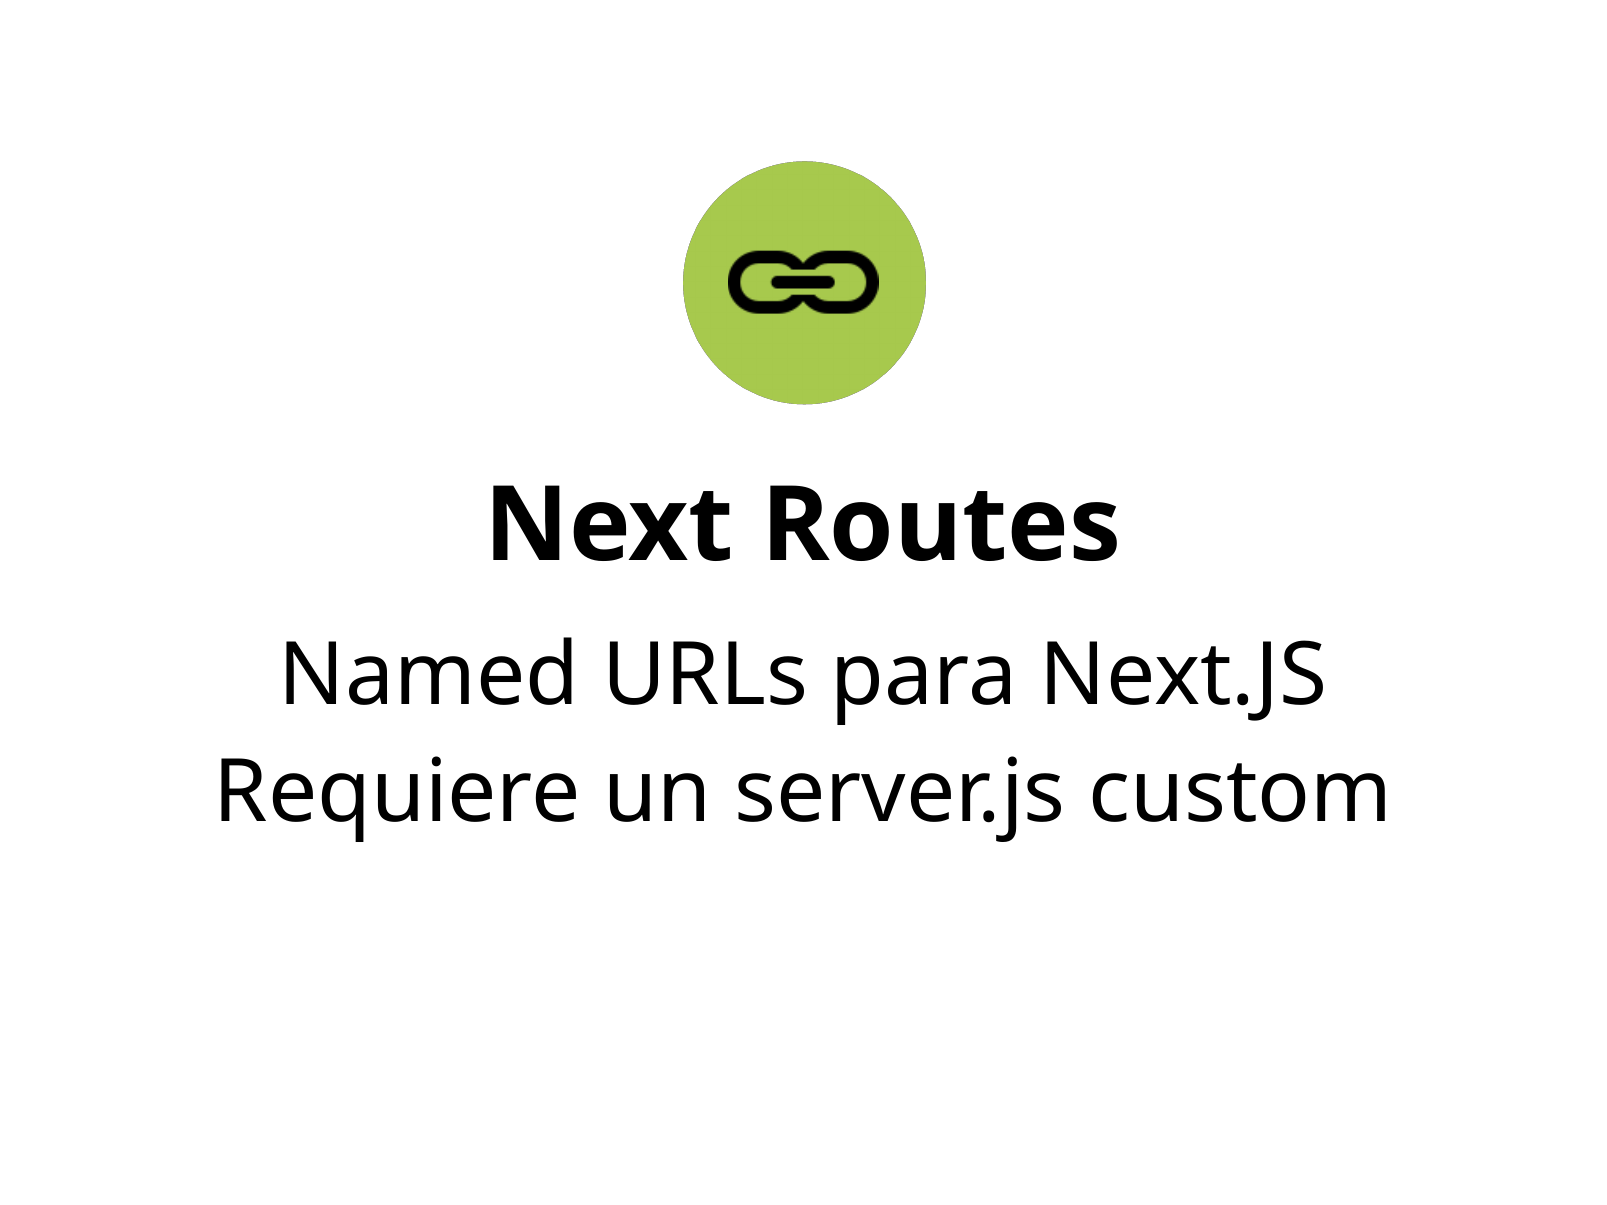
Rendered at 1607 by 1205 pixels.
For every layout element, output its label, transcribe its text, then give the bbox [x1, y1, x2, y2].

subtitle Named URLs para Next.JS Requiere un server.js custom [149, 630, 1457, 810]
title Next Routes [131, 459, 1475, 630]
picture [680, 159, 926, 405]
